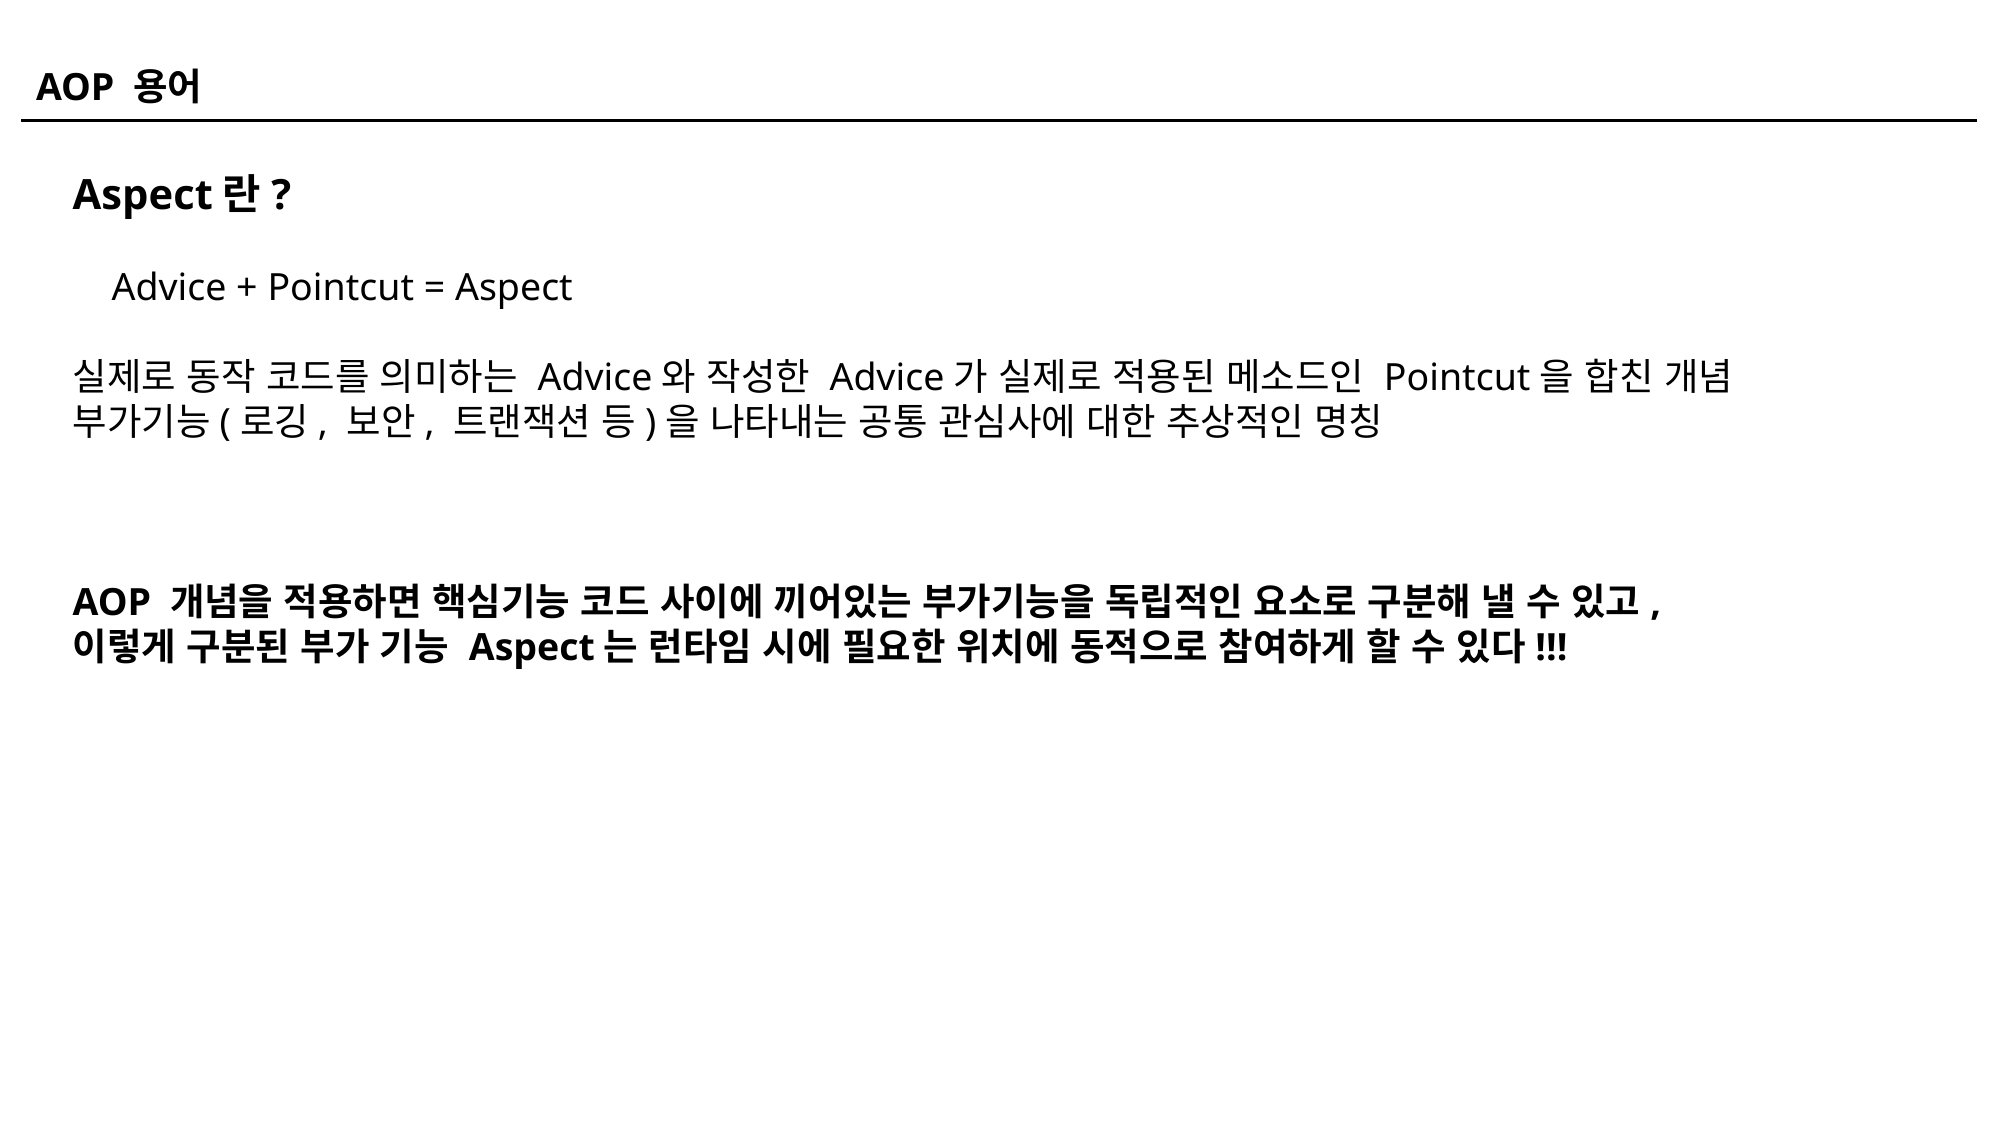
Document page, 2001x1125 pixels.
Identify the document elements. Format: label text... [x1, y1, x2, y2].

text_box Aspect란? Advice + Pointcut = Aspect 실제로 동작 코드를 의미하는 Advice와 작성한 Advice가 실제로 적용된 메소드인 Pointcut을 합친 개념 부가기능(로깅, 보안, 트랜잭션 등)을 나타내는 공통 관심사에 대한 추상적인 명칭 AOP 개념을 적용하면 핵심기능 코드 사이에 끼어있는 부가기능을 독립적인 요소로 구분해 낼 수 있고, 이렇게 구분된 부가 기능 Aspect는 런타임 시에 필요한 위치에 동적으로 참여하게 할 수 있다!!! [57, 160, 1901, 676]
text_box AOP 용어 [21, 55, 1978, 116]
